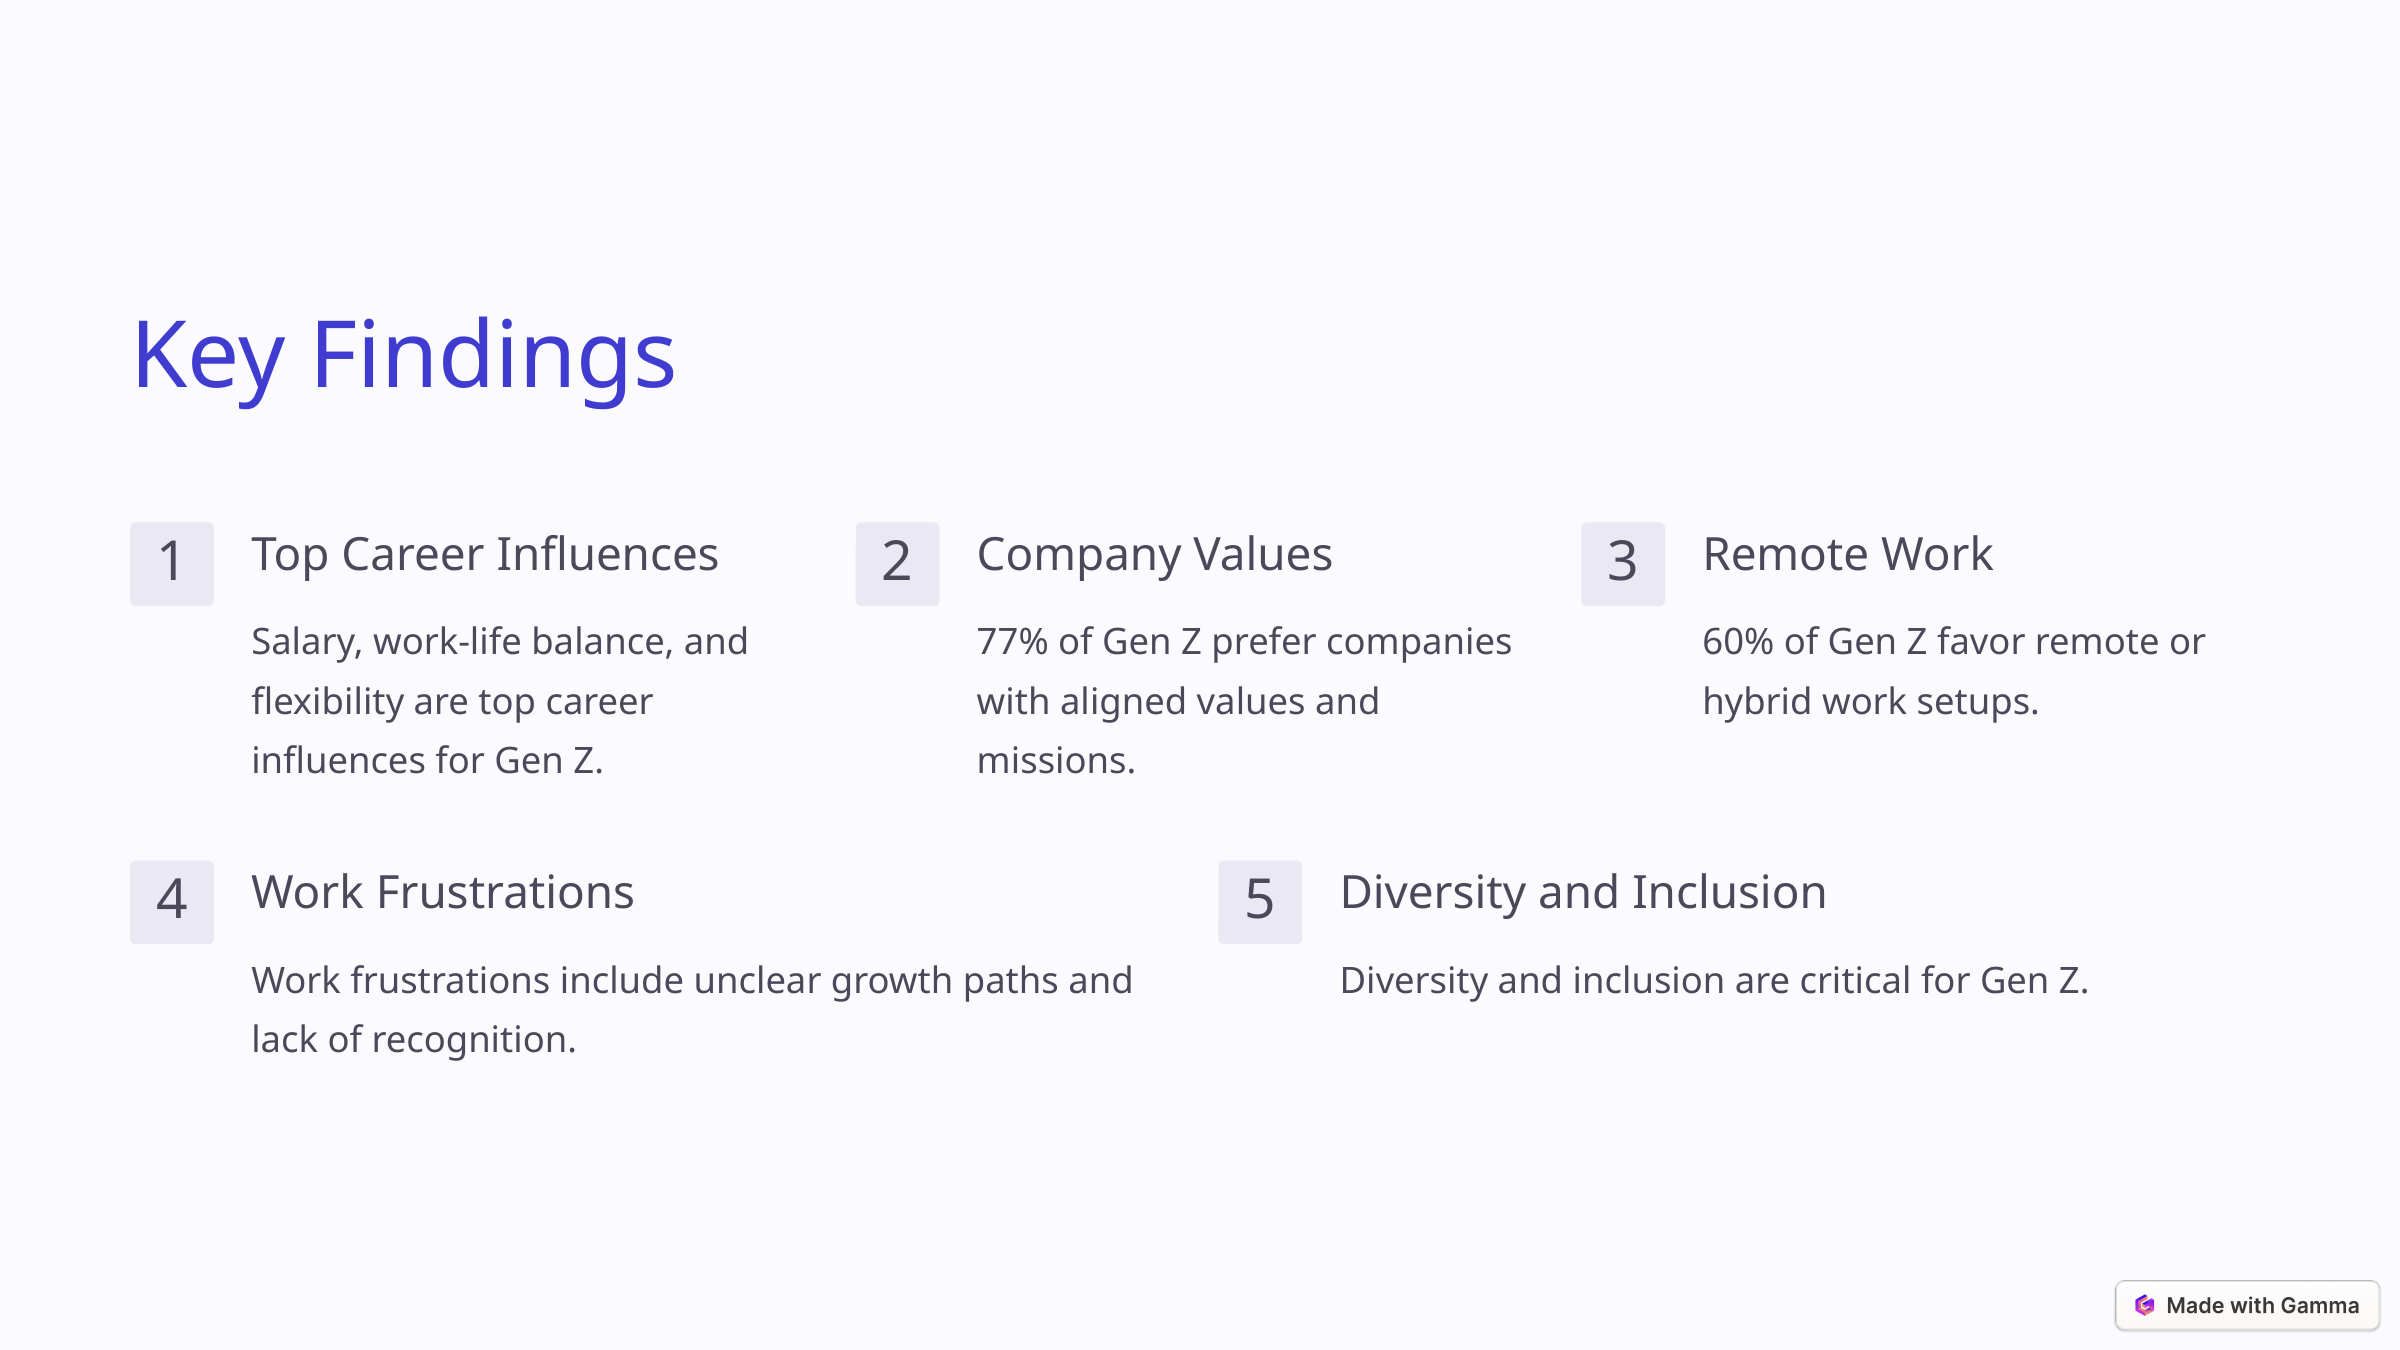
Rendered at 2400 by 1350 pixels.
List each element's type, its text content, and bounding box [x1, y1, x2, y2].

text_box 60% of Gen Z favor remote or hybrid work setups. [1702, 602, 2270, 722]
text_box [1581, 522, 1666, 607]
text_box [1218, 860, 1303, 945]
text_box 3 [1606, 536, 1641, 593]
text_box 5 [1244, 874, 1277, 931]
text_box Company Values [976, 522, 1442, 581]
text_box [855, 522, 940, 607]
text_box Salary, work-life balance, and flexibility are top career influences for Gen Z. [251, 602, 819, 782]
text_box Diversity and Inclusion [1339, 860, 1893, 919]
picture [2106, 1271, 2389, 1339]
text_box [130, 522, 214, 607]
text_box 4 [155, 874, 189, 931]
text_box Work frustrations include unclear growth paths and lack of recognition. [251, 940, 1182, 1060]
text_box Key Findings [130, 289, 1061, 407]
text_box Diversity and inclusion are critical for Gen Z. [1339, 940, 2270, 1001]
text_box 77% of Gen Z prefer companies with aligned values and missions. [976, 602, 1545, 782]
text_box Top Career Influences [251, 522, 779, 581]
text_box Work Frustrations [251, 860, 717, 919]
text_box [130, 860, 214, 945]
text_box 1 [159, 536, 185, 593]
text_box 2 [880, 536, 915, 593]
text_box Remote Work [1702, 522, 2168, 581]
